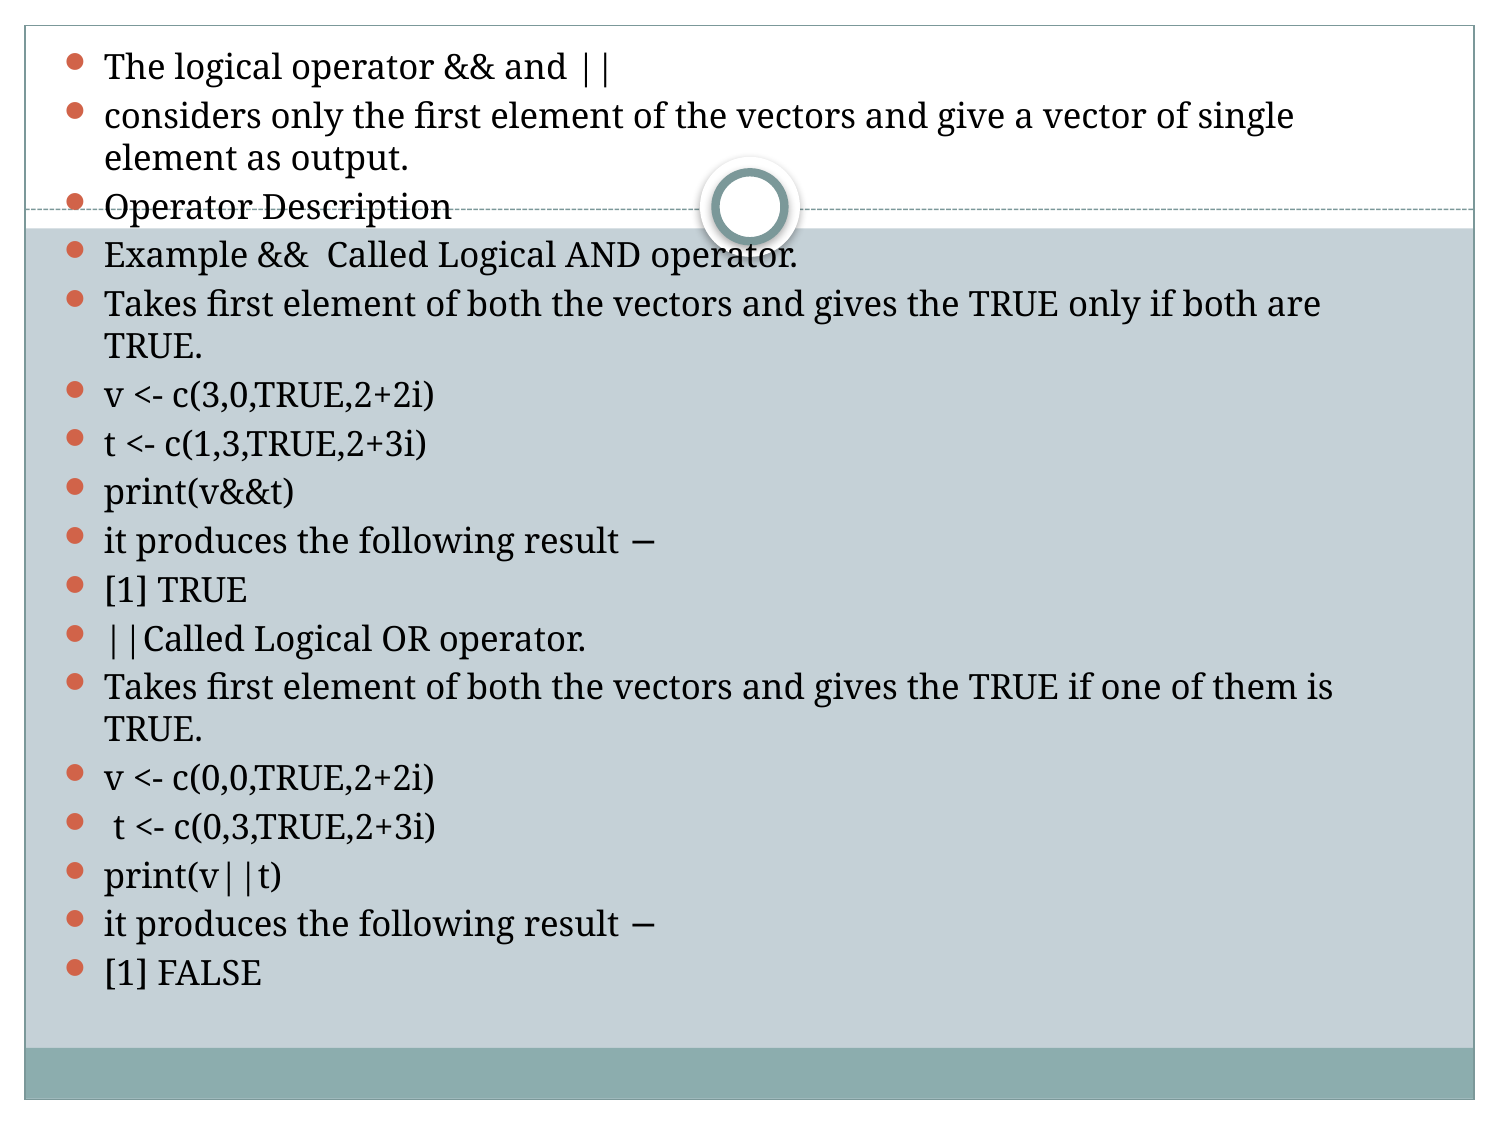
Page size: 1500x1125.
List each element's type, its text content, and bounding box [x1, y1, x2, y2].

list The logical operator && and || considers only the first element of the vectors and give a vector of single element as output. Operator Description Example && Called Logical AND operator. Takes first element of both the vectors and gives the TRUE only if both are TRUE. v <- c(3,0,TRUE,2+2i) t <- c(1,3,TRUE,2+3i) print(v&&t) it produces the following result − [1] TRUE ||Called Logical OR operator. Takes first element of both the vectors and gives the TRUE if one of them is TRUE. v <- c(0,0,TRUE,2+2i) t <- c(0,3,TRUE,2+3i) print(v||t) it produces the following result − [1] FALSE [49, 37, 1445, 1001]
